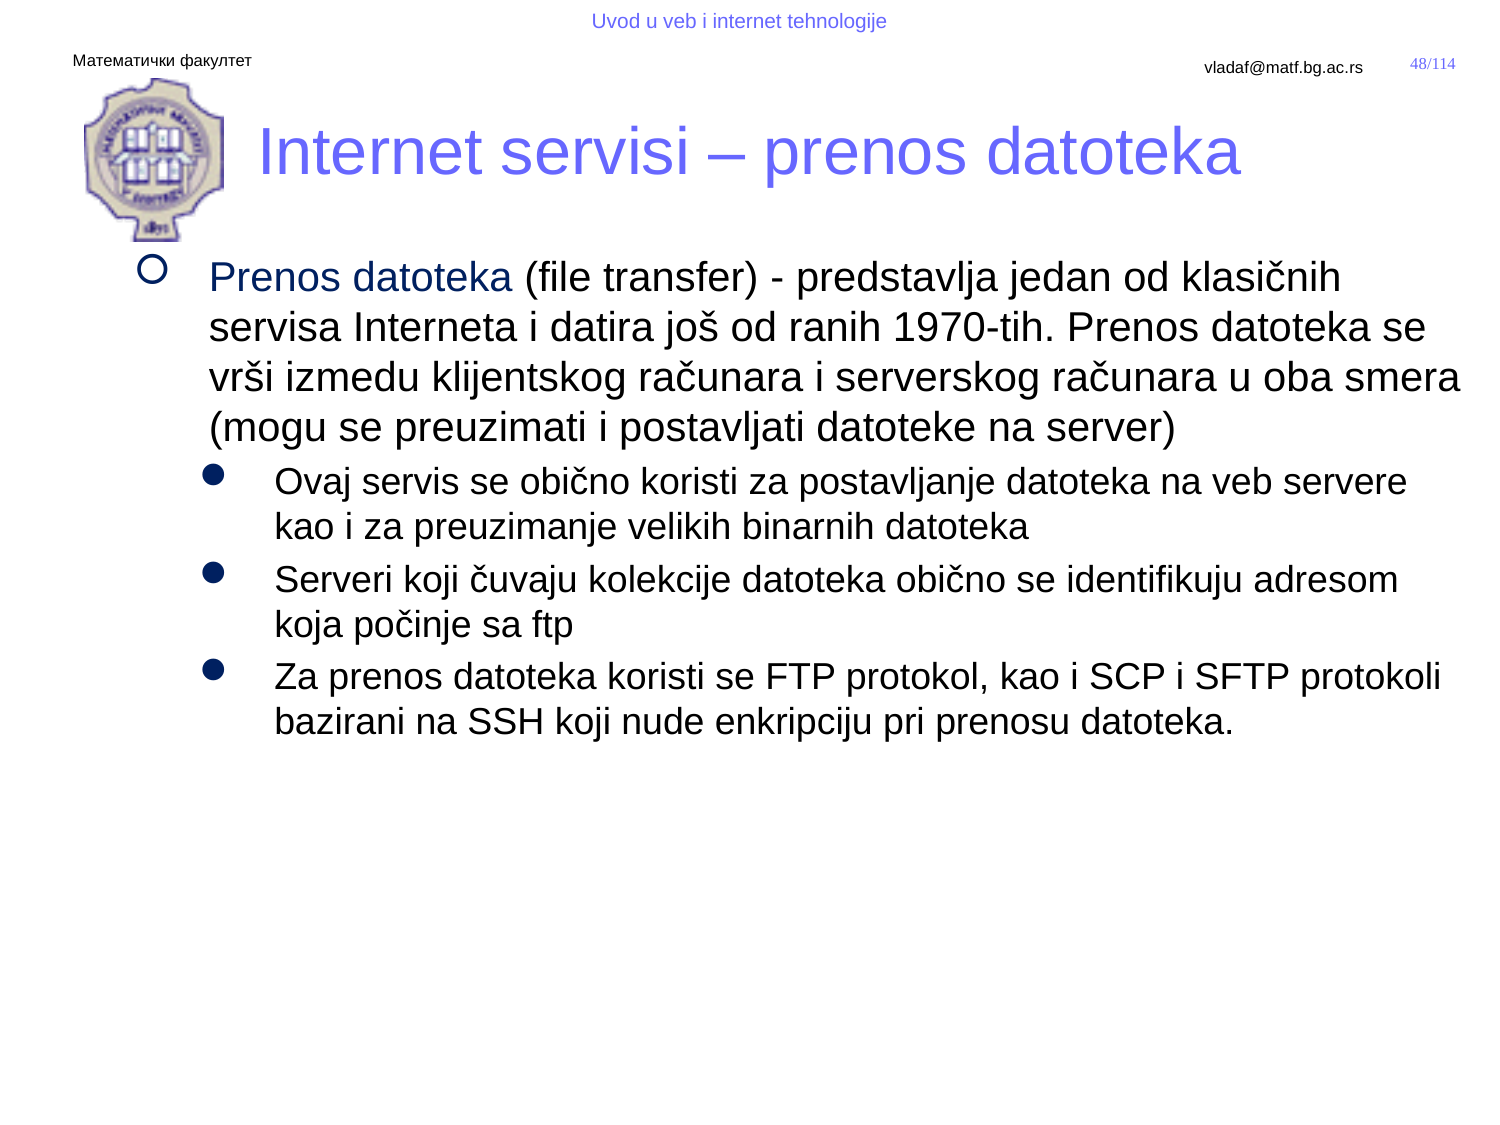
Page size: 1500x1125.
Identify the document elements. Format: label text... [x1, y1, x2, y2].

title Internet servisi – prenos datoteka [242, 54, 1388, 242]
picture [84, 78, 224, 242]
list Prenos datoteka (file transfer) - predstavlja jedan od klasičnih servisa Interneta i datira još od ranih 1970-tih. Prenos datoteka se vrši izmedu klijentskog računara i serverskog računara u oba smera (mogu se preuzimati i postavljati datoteke na server) Ovaj servis se obično koristi za postavljanje datoteka na veb servere kao i za preuzimanje velikih binarnih datoteka Serveri koji čuvaju kolekcije datoteka obično se identifikuju adresom koja počinje sa ftp Za prenos datoteka koristi se FTP protokol, kao i SCP i SFTP protokoli bazirani na SSH koji nude enkripciju pri prenosu datoteka. [53, 242, 1483, 598]
